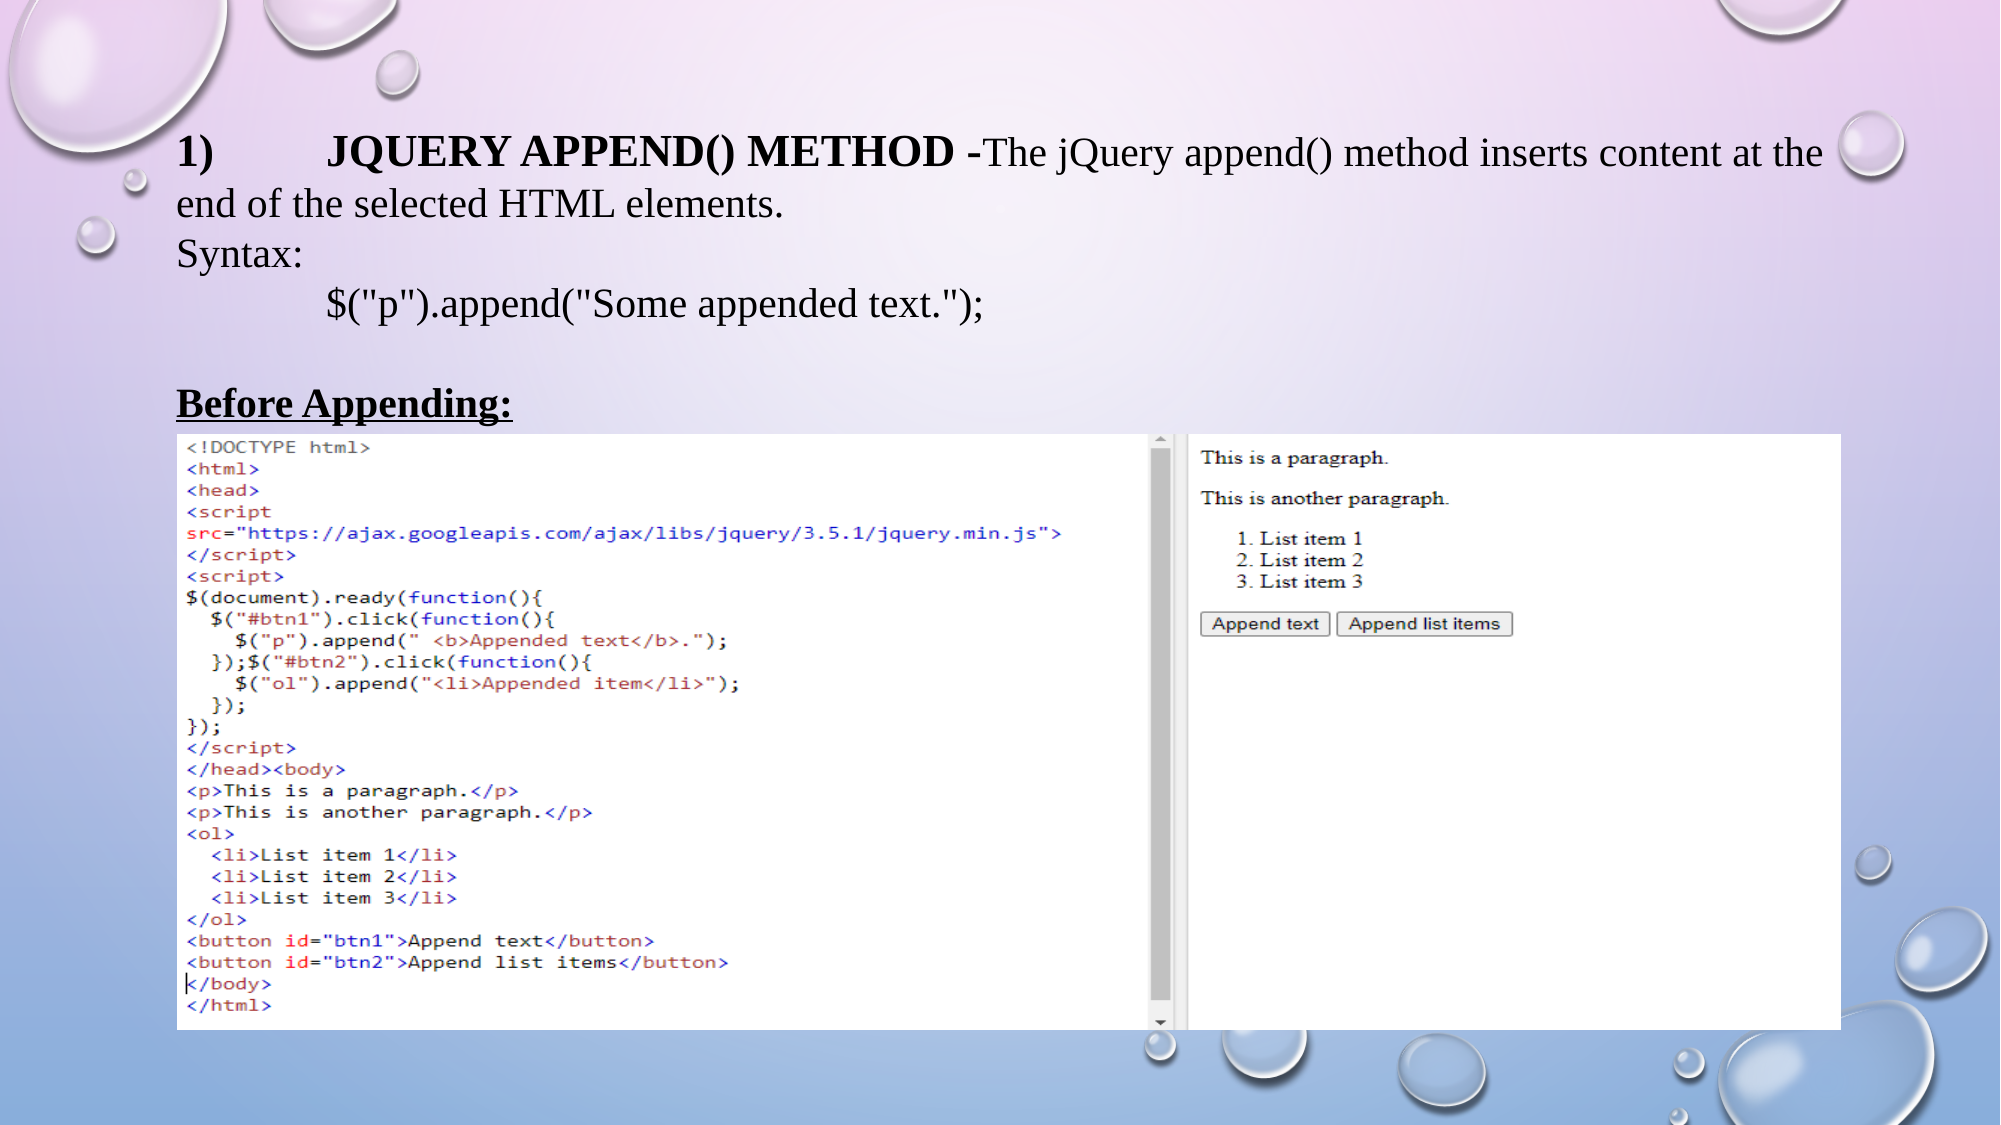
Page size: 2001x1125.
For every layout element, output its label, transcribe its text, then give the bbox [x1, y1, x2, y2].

text_box 1) JQUERY APPEND() METHOD -The jQuery append() method inserts content at the end of the selected HTML elements. Syntax: $("p").append("Some appended text."); Before Appending: [161, 113, 1841, 534]
picture [0, 0, 2000, 1125]
